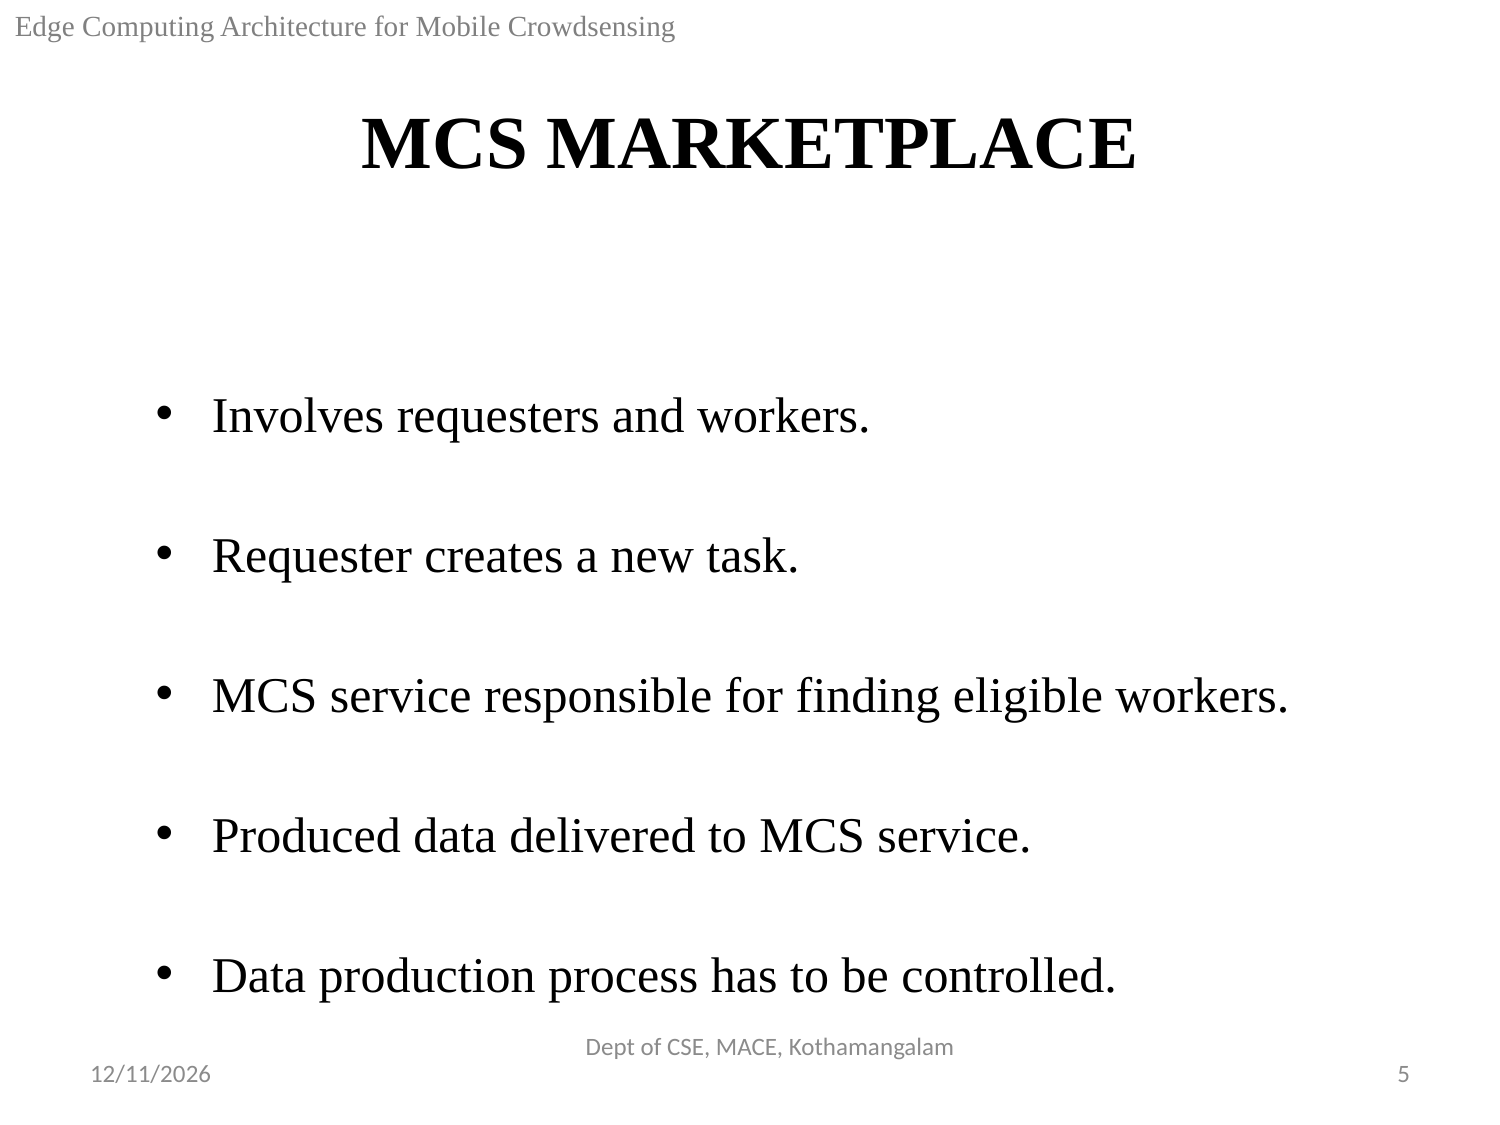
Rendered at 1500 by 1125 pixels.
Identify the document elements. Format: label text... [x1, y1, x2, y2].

title MCS MARKETPLACE [75, 45, 1425, 233]
slide_number 5 [1074, 1042, 1425, 1103]
footer Dept of CSE, MACE, Kothamangalam [445, 1007, 1096, 1083]
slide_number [75, 1042, 425, 1103]
list Involves requesters and workers. Requester creates a new task. MCS service responsible for finding eligible workers. Produced data delivered to MCS service. Data production process has to be controlled. [140, 375, 1416, 1125]
text_box Edge Computing Architecture for Mobile Crowdsensing [0, 0, 950, 50]
